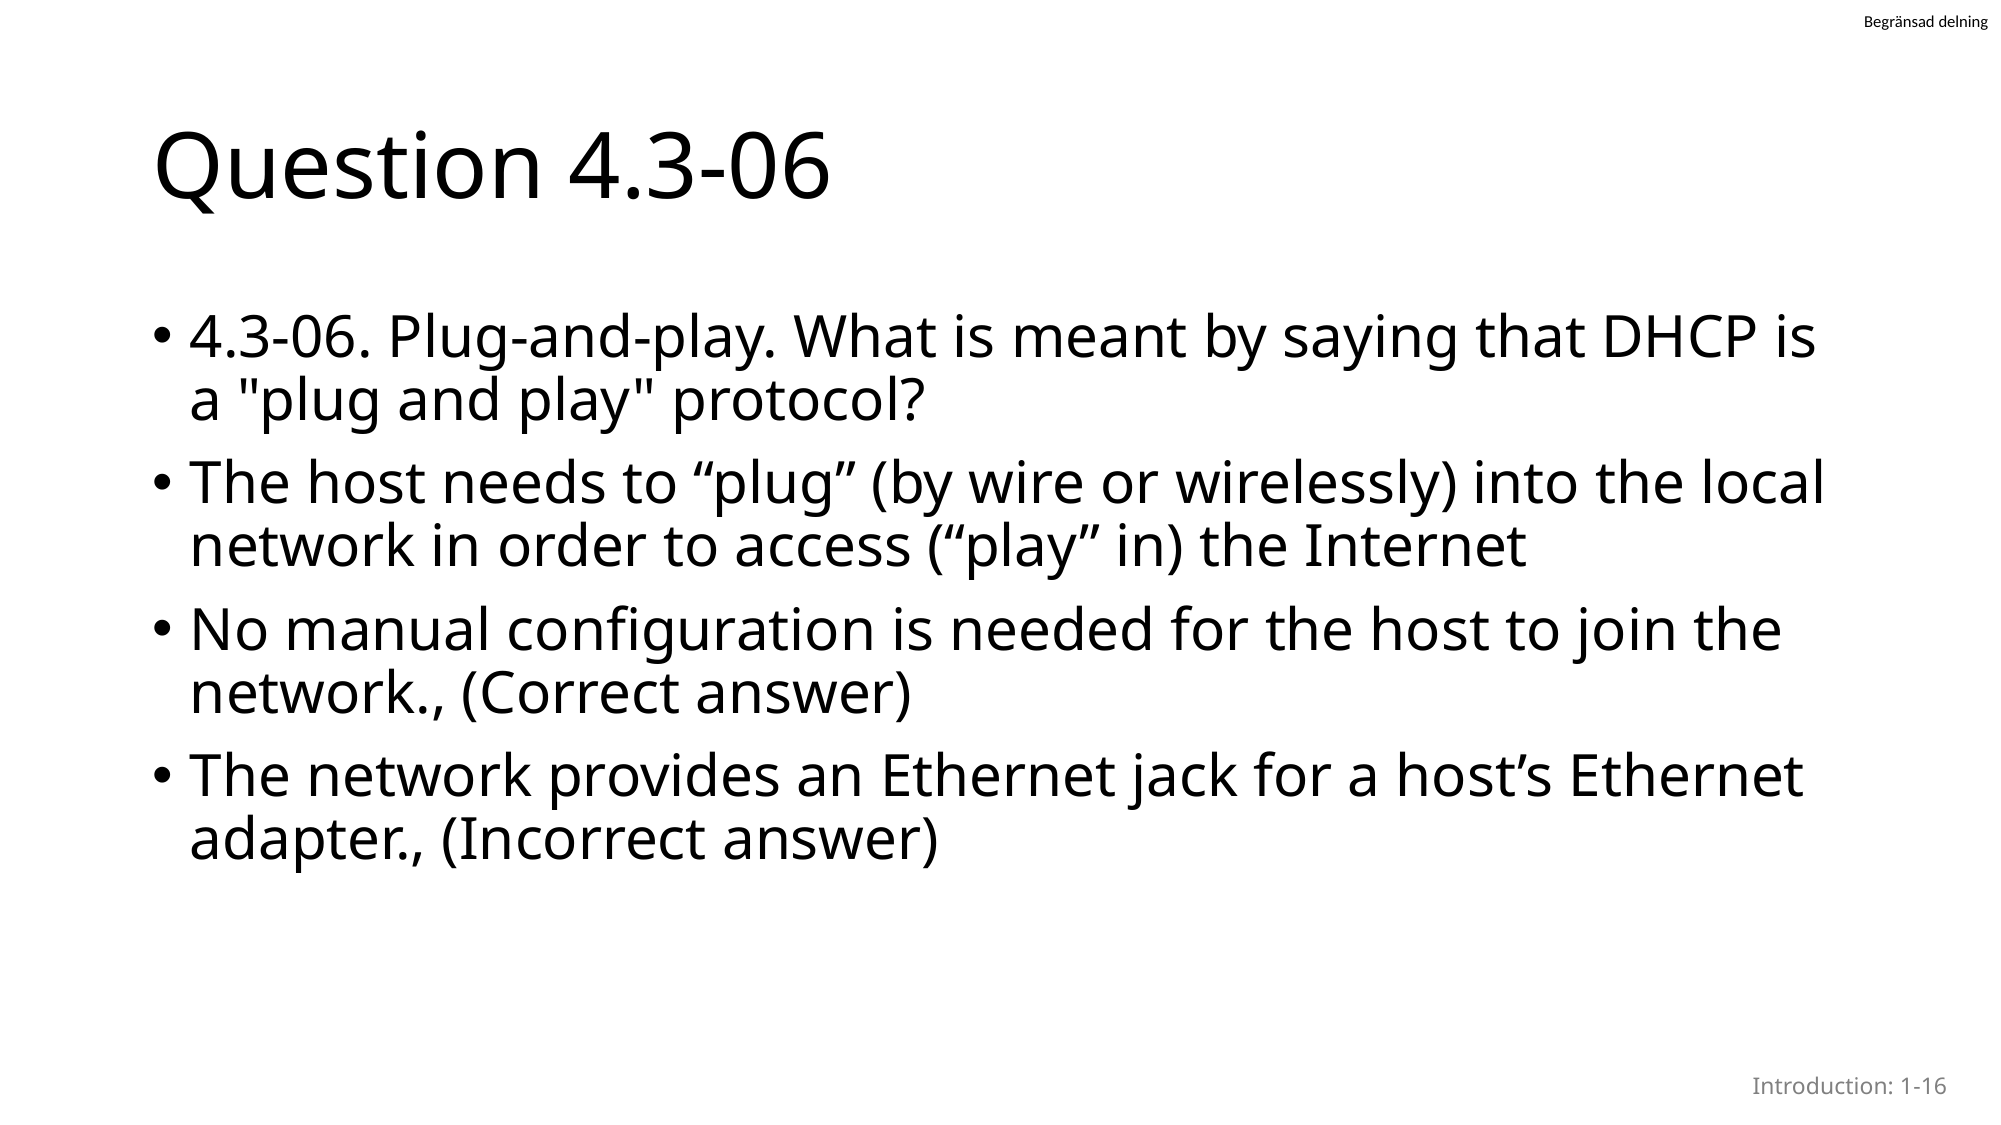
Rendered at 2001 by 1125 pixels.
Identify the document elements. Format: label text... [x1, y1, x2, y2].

list 4.3-06. Plug-and-play. What is meant by saying that DHCP is a "plug and play" protocol? The host needs to “plug” (by wire or wirelessly) into the local network in order to access (“play” in) the Internet No manual configuration is needed for the host to join the network., (Correct answer) The network provides an Ethernet jack for a host’s Ethernet adapter., (Incorrect answer) [137, 299, 1863, 1014]
title Question 4.3-06 [137, 59, 1863, 278]
slide_number Introduction: 1-16 [1512, 1056, 1963, 1117]
